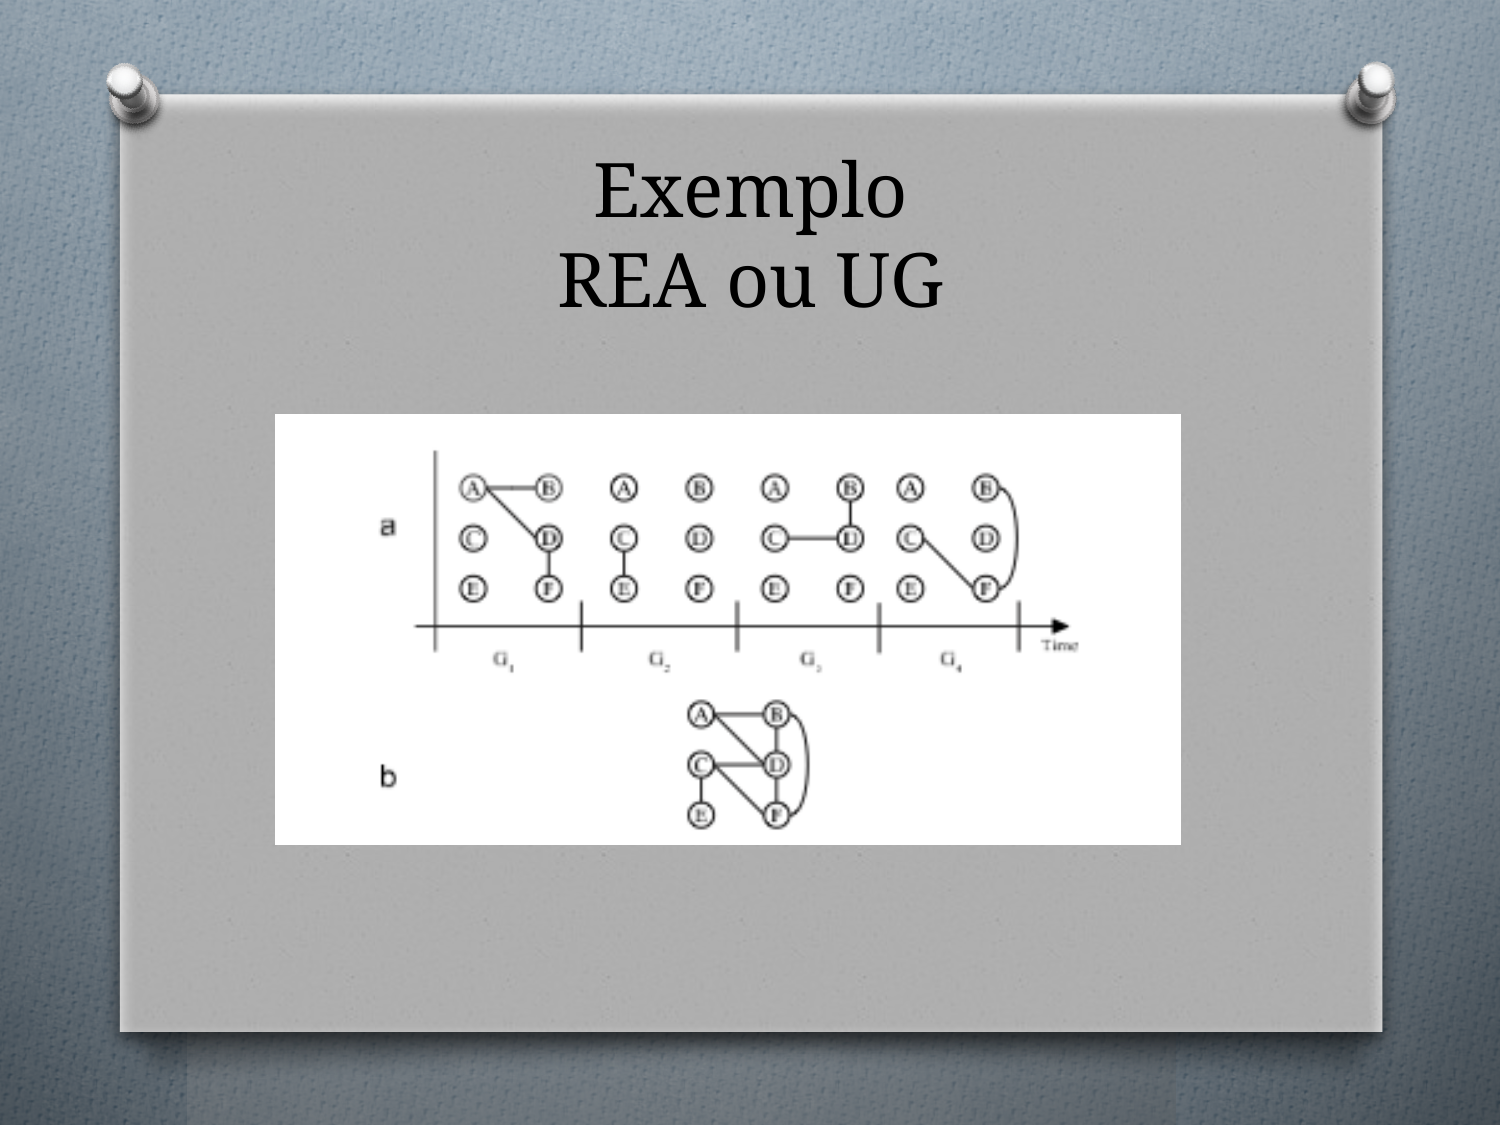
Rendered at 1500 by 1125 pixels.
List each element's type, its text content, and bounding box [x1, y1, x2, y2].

title Exemplo REA ou UG [179, 134, 1323, 332]
picture [274, 414, 1181, 845]
picture [1317, 35, 1439, 156]
picture [75, 29, 198, 153]
